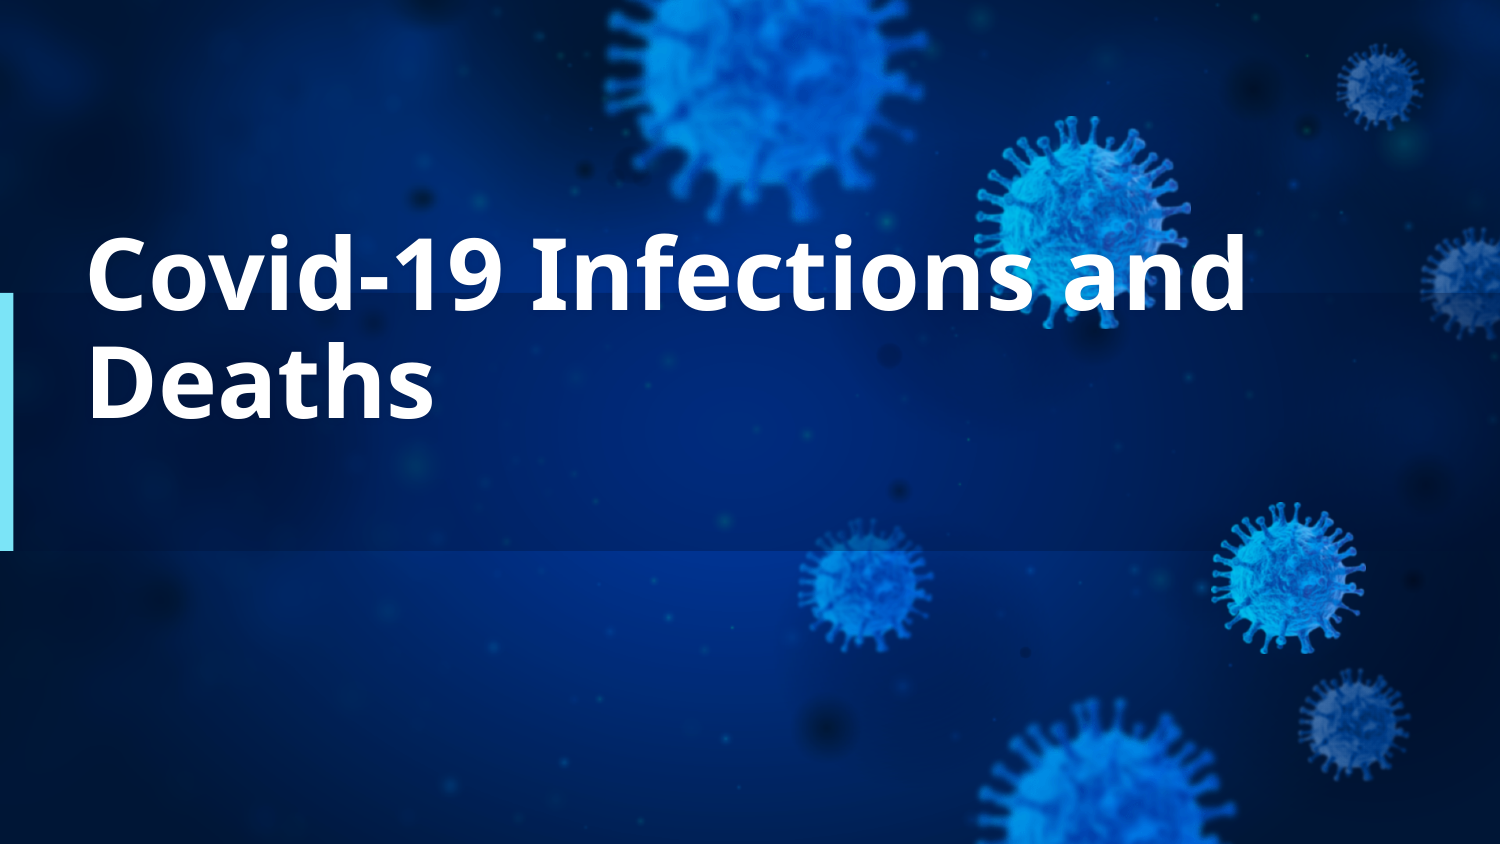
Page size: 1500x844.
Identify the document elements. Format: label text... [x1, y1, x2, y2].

picture [0, 0, 1500, 844]
title Covid-19 Infections and Deaths [84, 332, 1416, 440]
